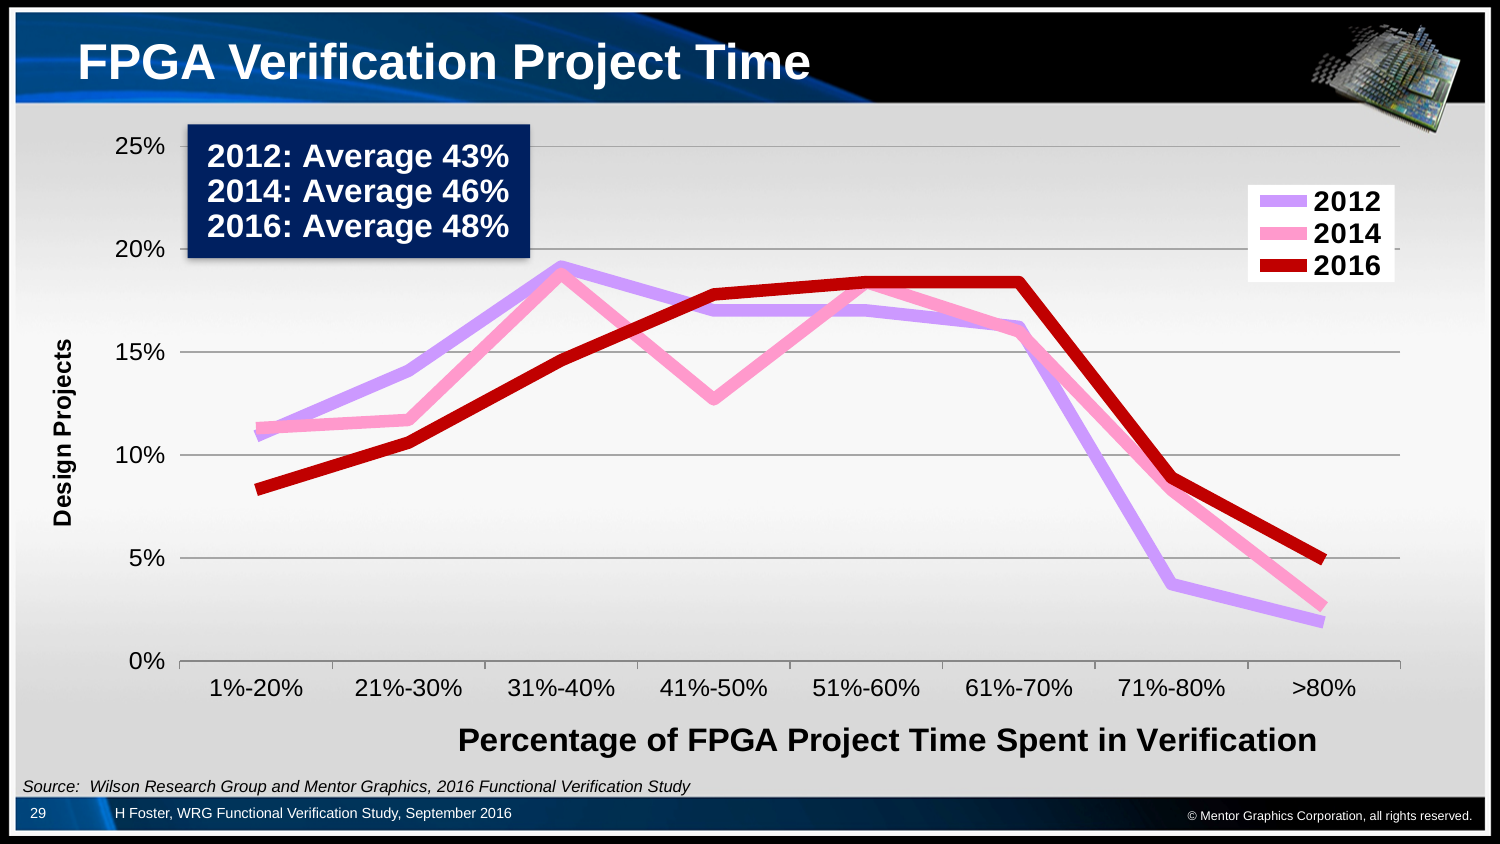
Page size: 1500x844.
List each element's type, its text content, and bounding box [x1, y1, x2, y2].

chart [38, 121, 1462, 768]
picture [8, 6, 1492, 837]
text_box 29 [15, 796, 100, 835]
text_box H Foster, WRG Functional Verification Study, September 2016 [100, 796, 1038, 835]
footer © Mentor Graphics Corporation, all rights reserved. [1125, 759, 1488, 844]
picture [8, 768, 1125, 837]
text_box Source: Wilson Research Group and Mentor Graphics, 2016 Functional Verification Study [0, 767, 888, 803]
title FPGA Verification Project Time [62, 21, 1413, 97]
